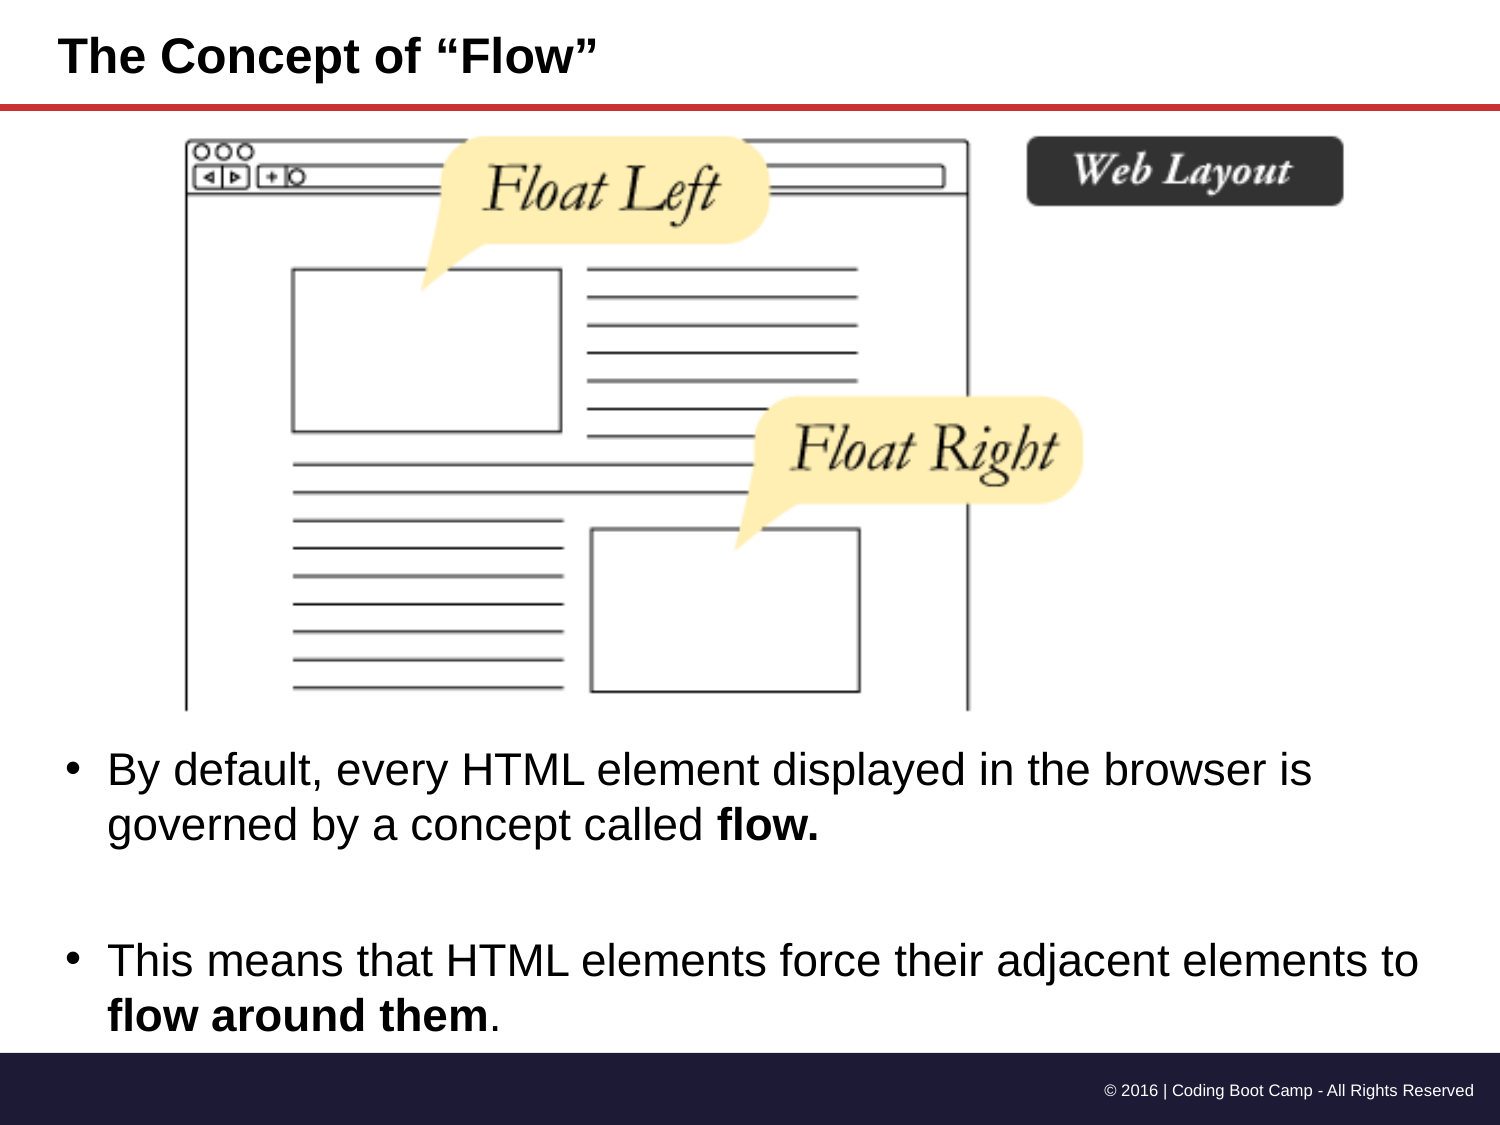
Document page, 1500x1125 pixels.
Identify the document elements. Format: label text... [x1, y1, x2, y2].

text_box The Concept of “Flow” [50, 16, 913, 91]
text_box By default, every HTML element displayed in the browser is governed by a concept called flow. This means that HTML elements force their adjacent elements to flow around them. [49, 724, 1463, 1056]
picture [149, 118, 1362, 726]
